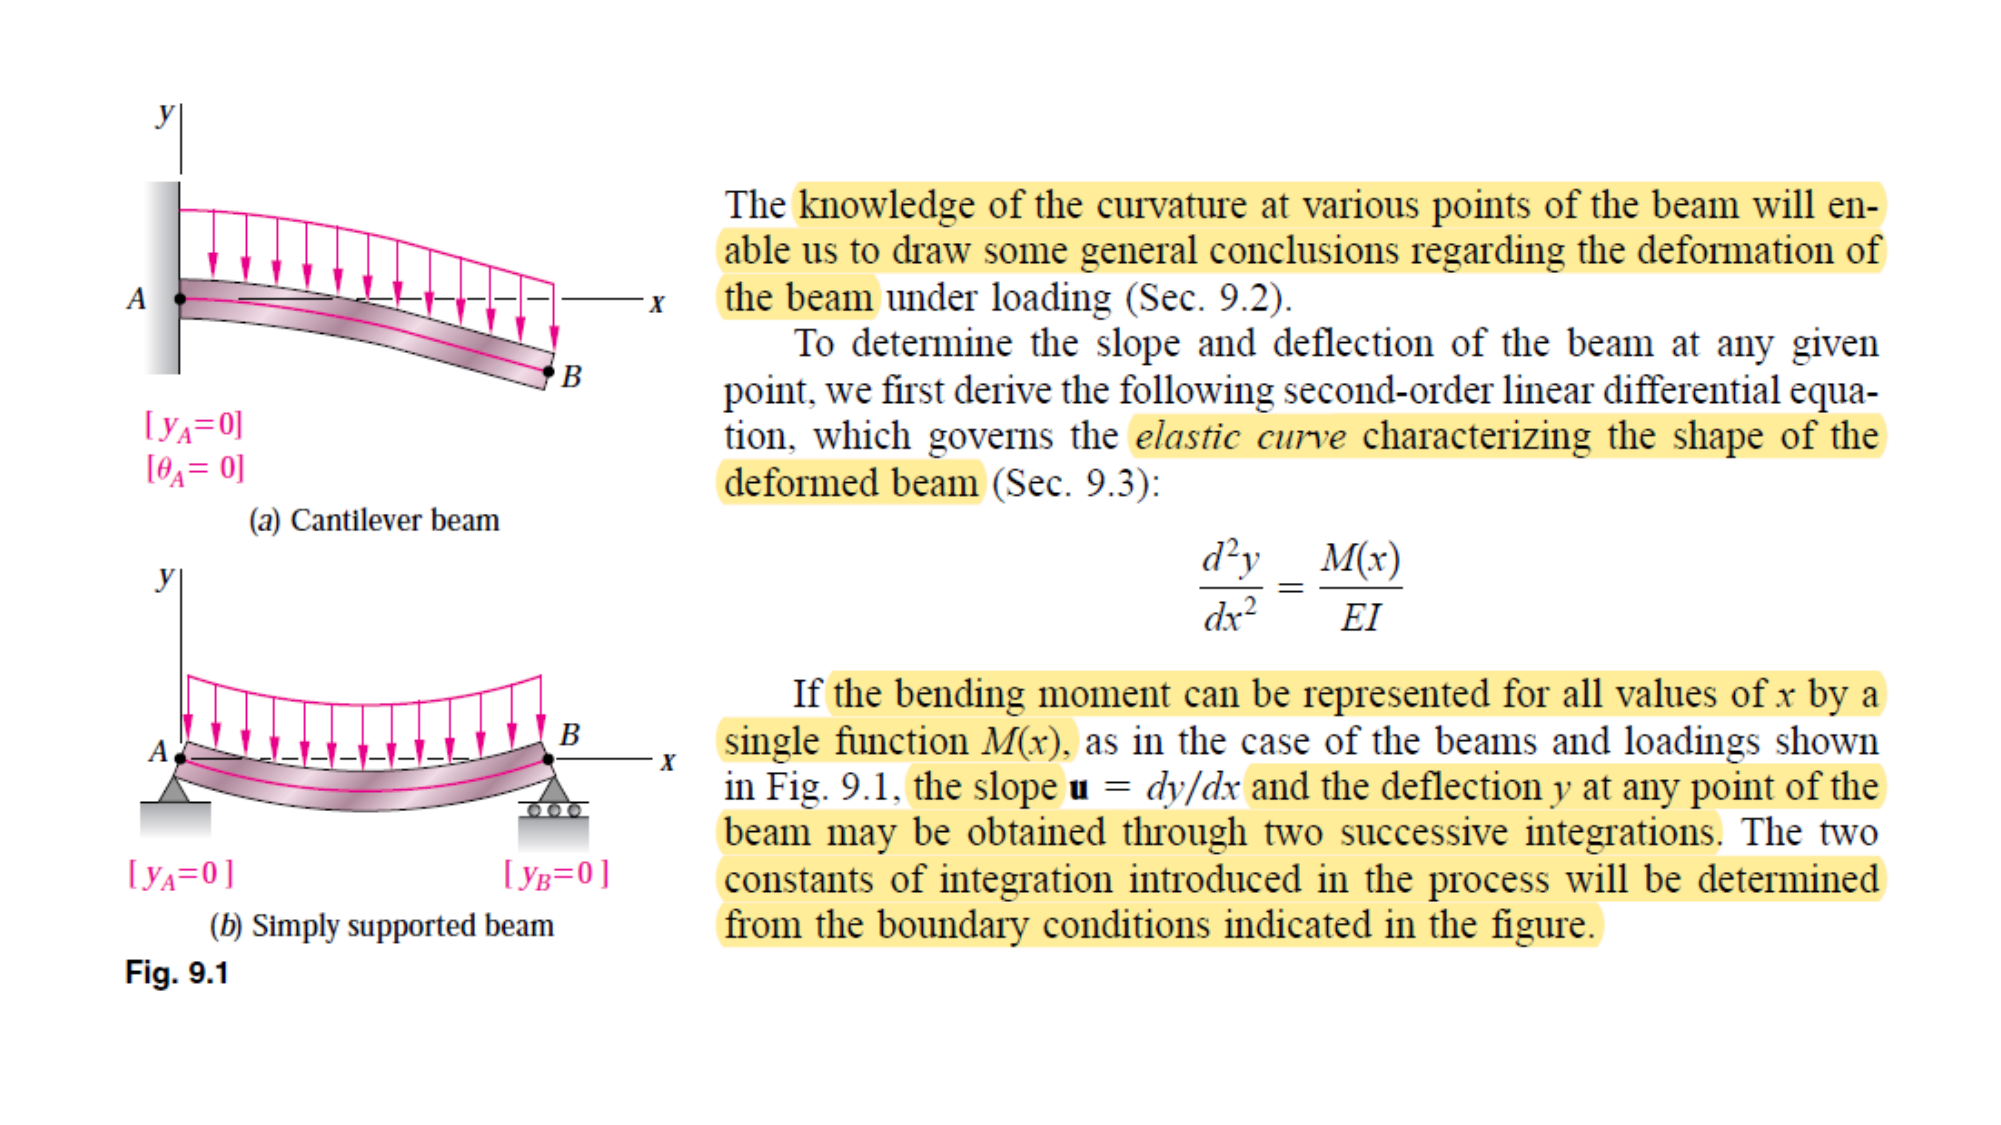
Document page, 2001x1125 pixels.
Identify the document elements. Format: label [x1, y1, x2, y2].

picture [117, 93, 1923, 1011]
